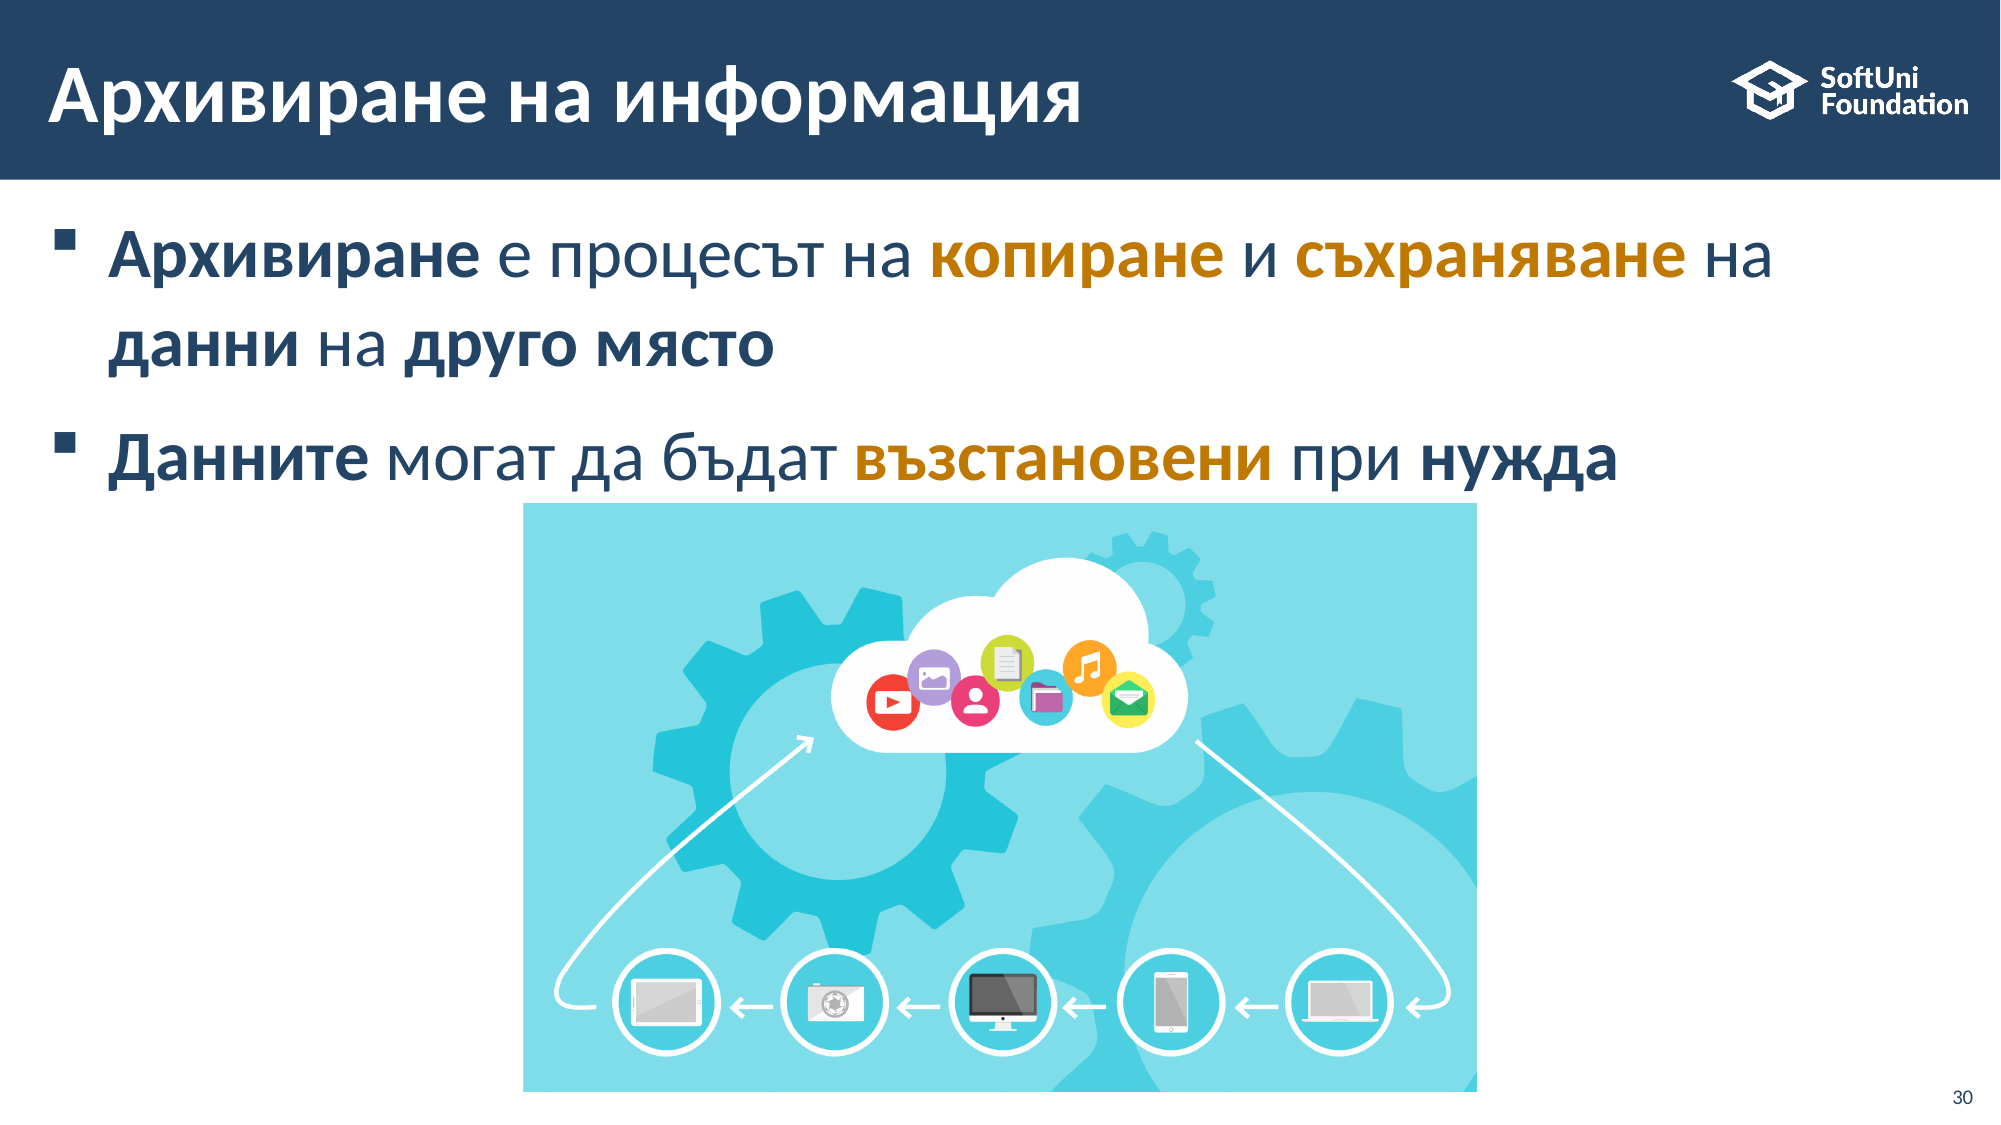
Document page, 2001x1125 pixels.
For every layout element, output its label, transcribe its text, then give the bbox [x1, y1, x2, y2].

title Архивиране на информация [31, 16, 1716, 162]
picture [523, 503, 1477, 1092]
list Архивиране е процесът на копиране и съхраняване на данни на друго място Данните могат да бъдат възстановени при нужда [31, 196, 1970, 1104]
picture [1731, 60, 1968, 120]
slide_number 30 [1927, 1067, 1989, 1117]
